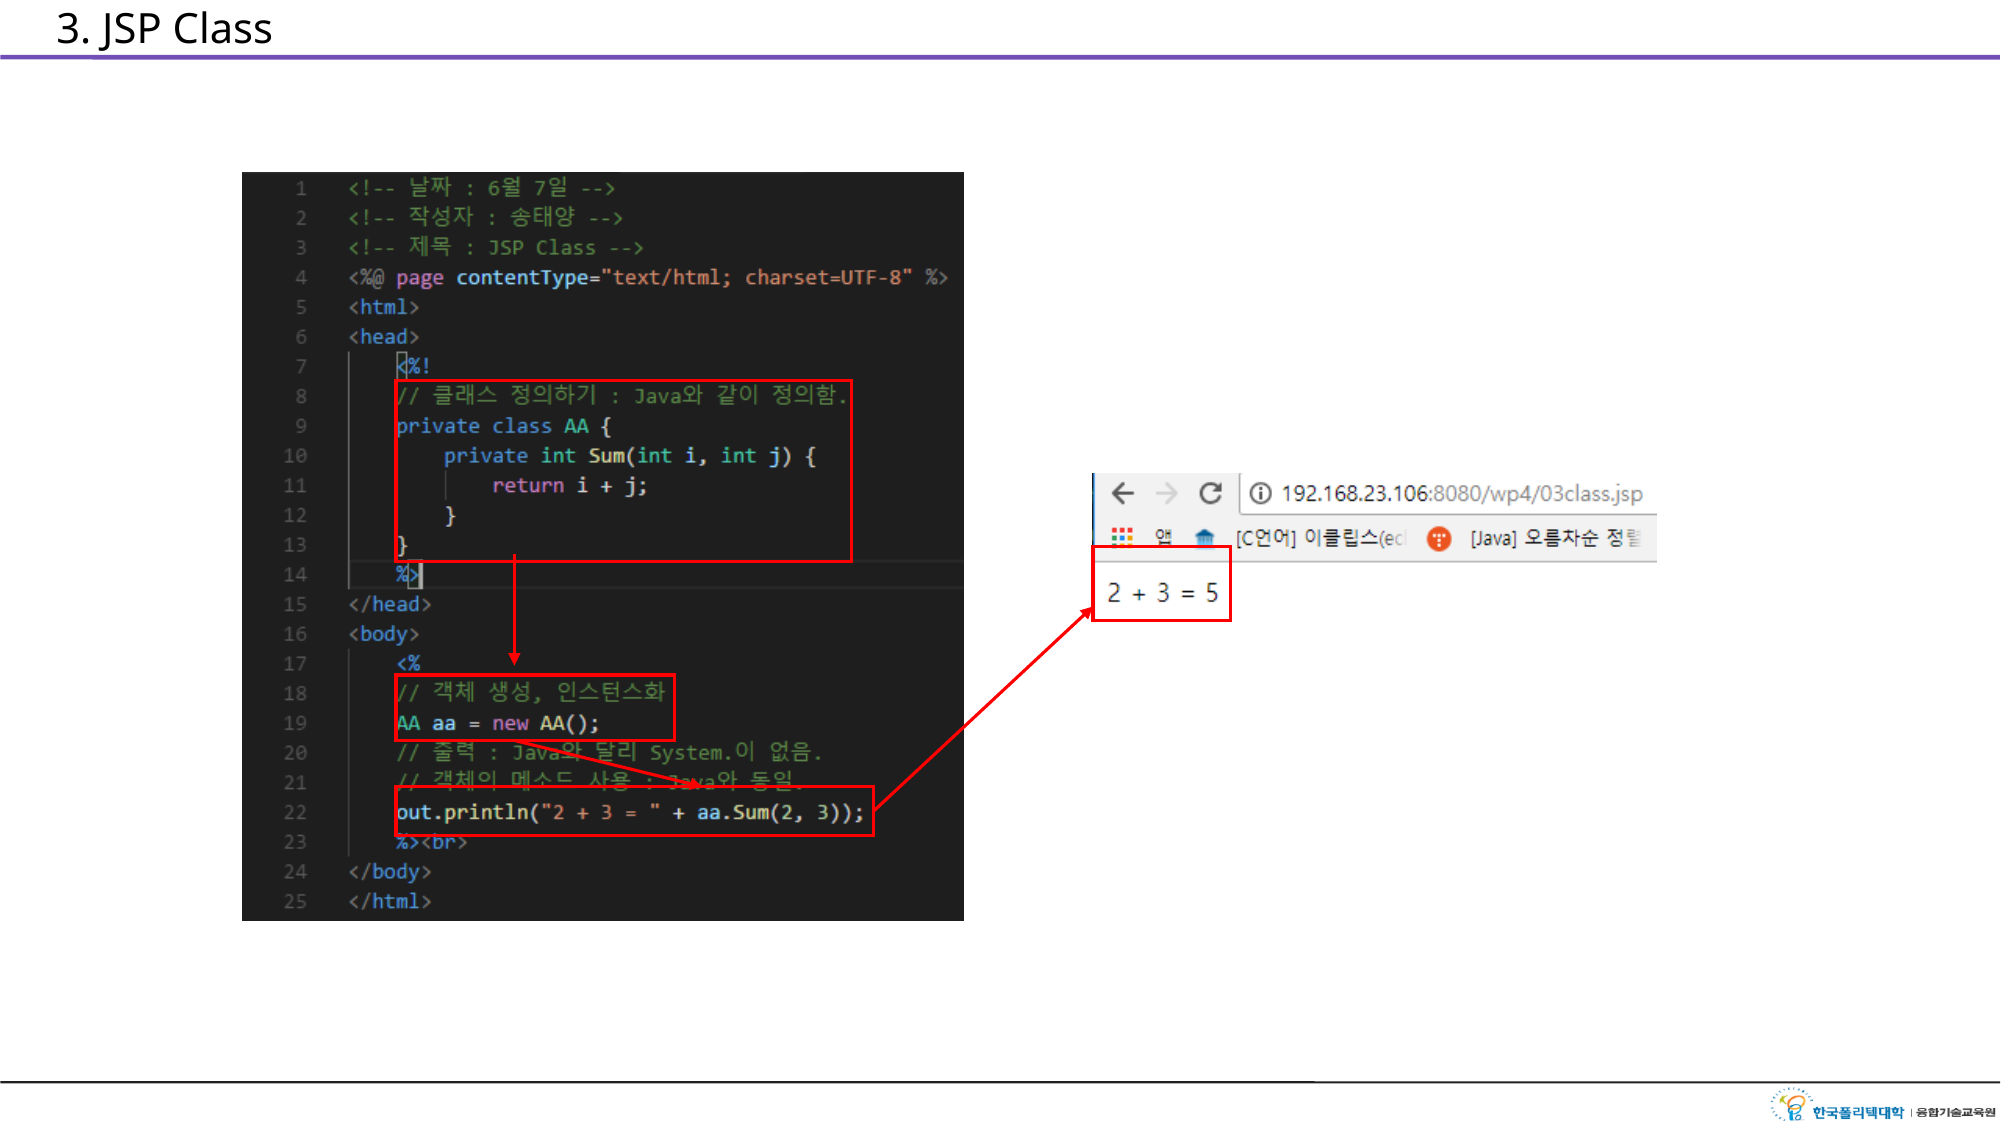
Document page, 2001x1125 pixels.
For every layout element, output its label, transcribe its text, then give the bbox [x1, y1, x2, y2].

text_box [515, 740, 703, 787]
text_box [873, 606, 1093, 812]
picture [1765, 1084, 1998, 1124]
picture [1092, 473, 1658, 621]
picture [242, 172, 964, 921]
title 3. JSP Class [41, 0, 1972, 52]
